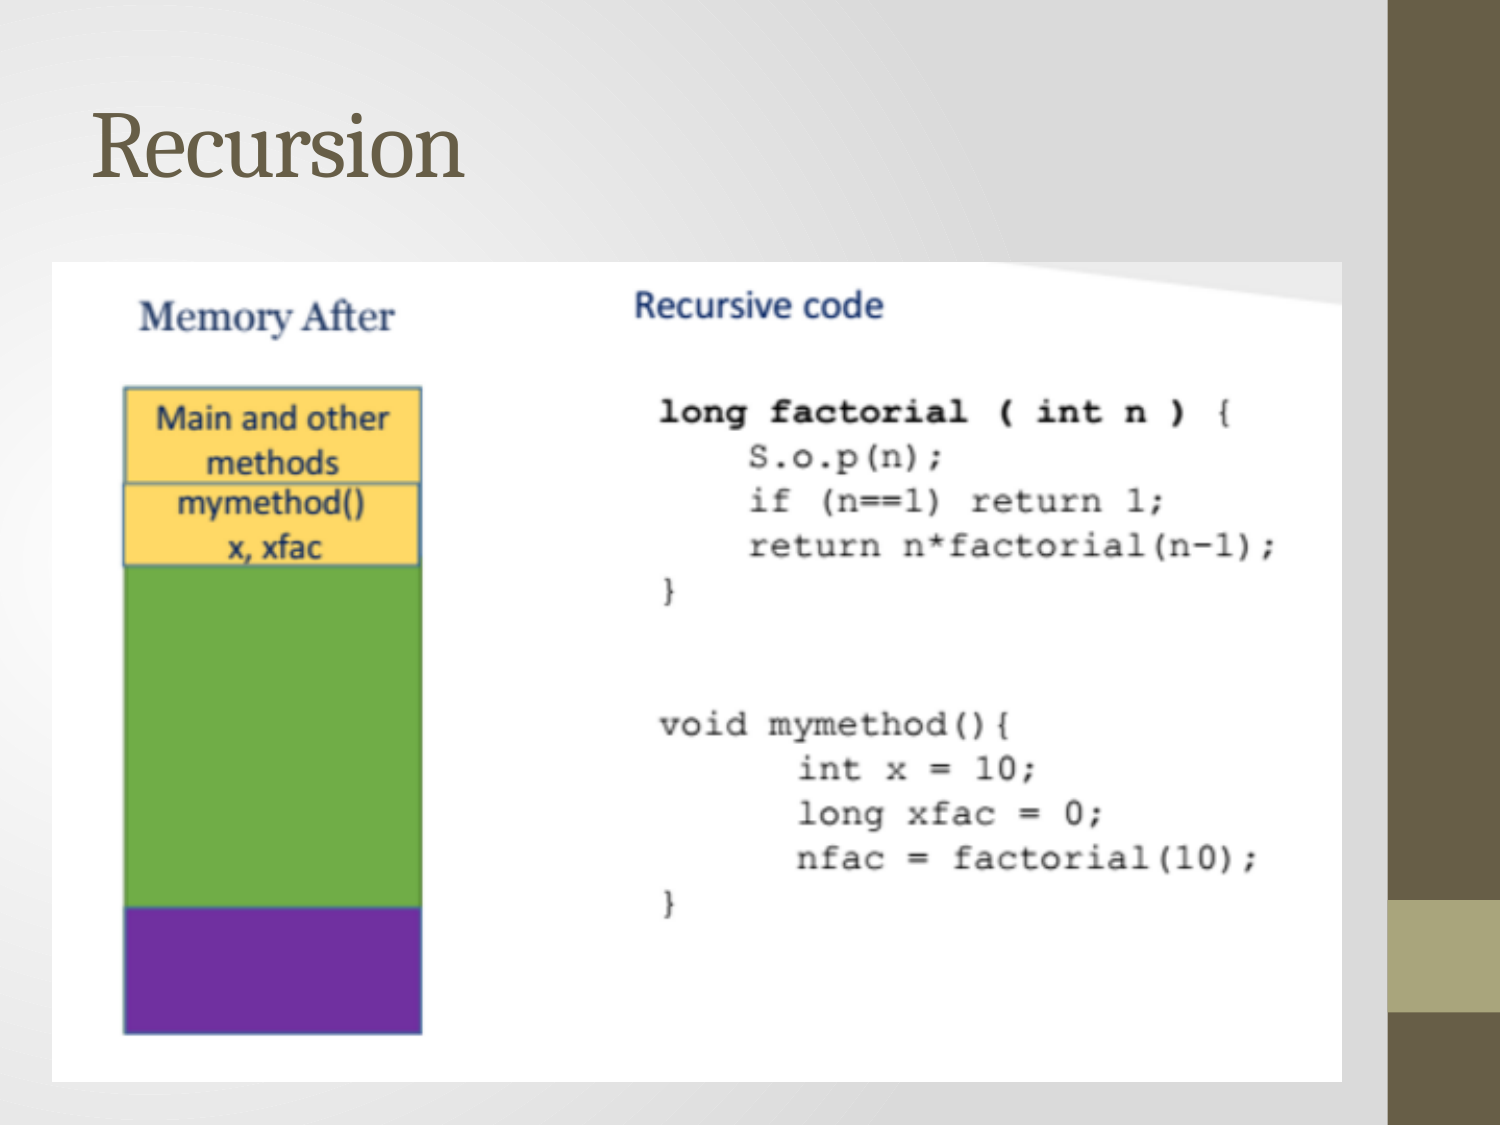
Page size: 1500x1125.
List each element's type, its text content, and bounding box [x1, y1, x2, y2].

picture [51, 261, 1343, 1082]
title Recursion [75, 45, 1325, 233]
